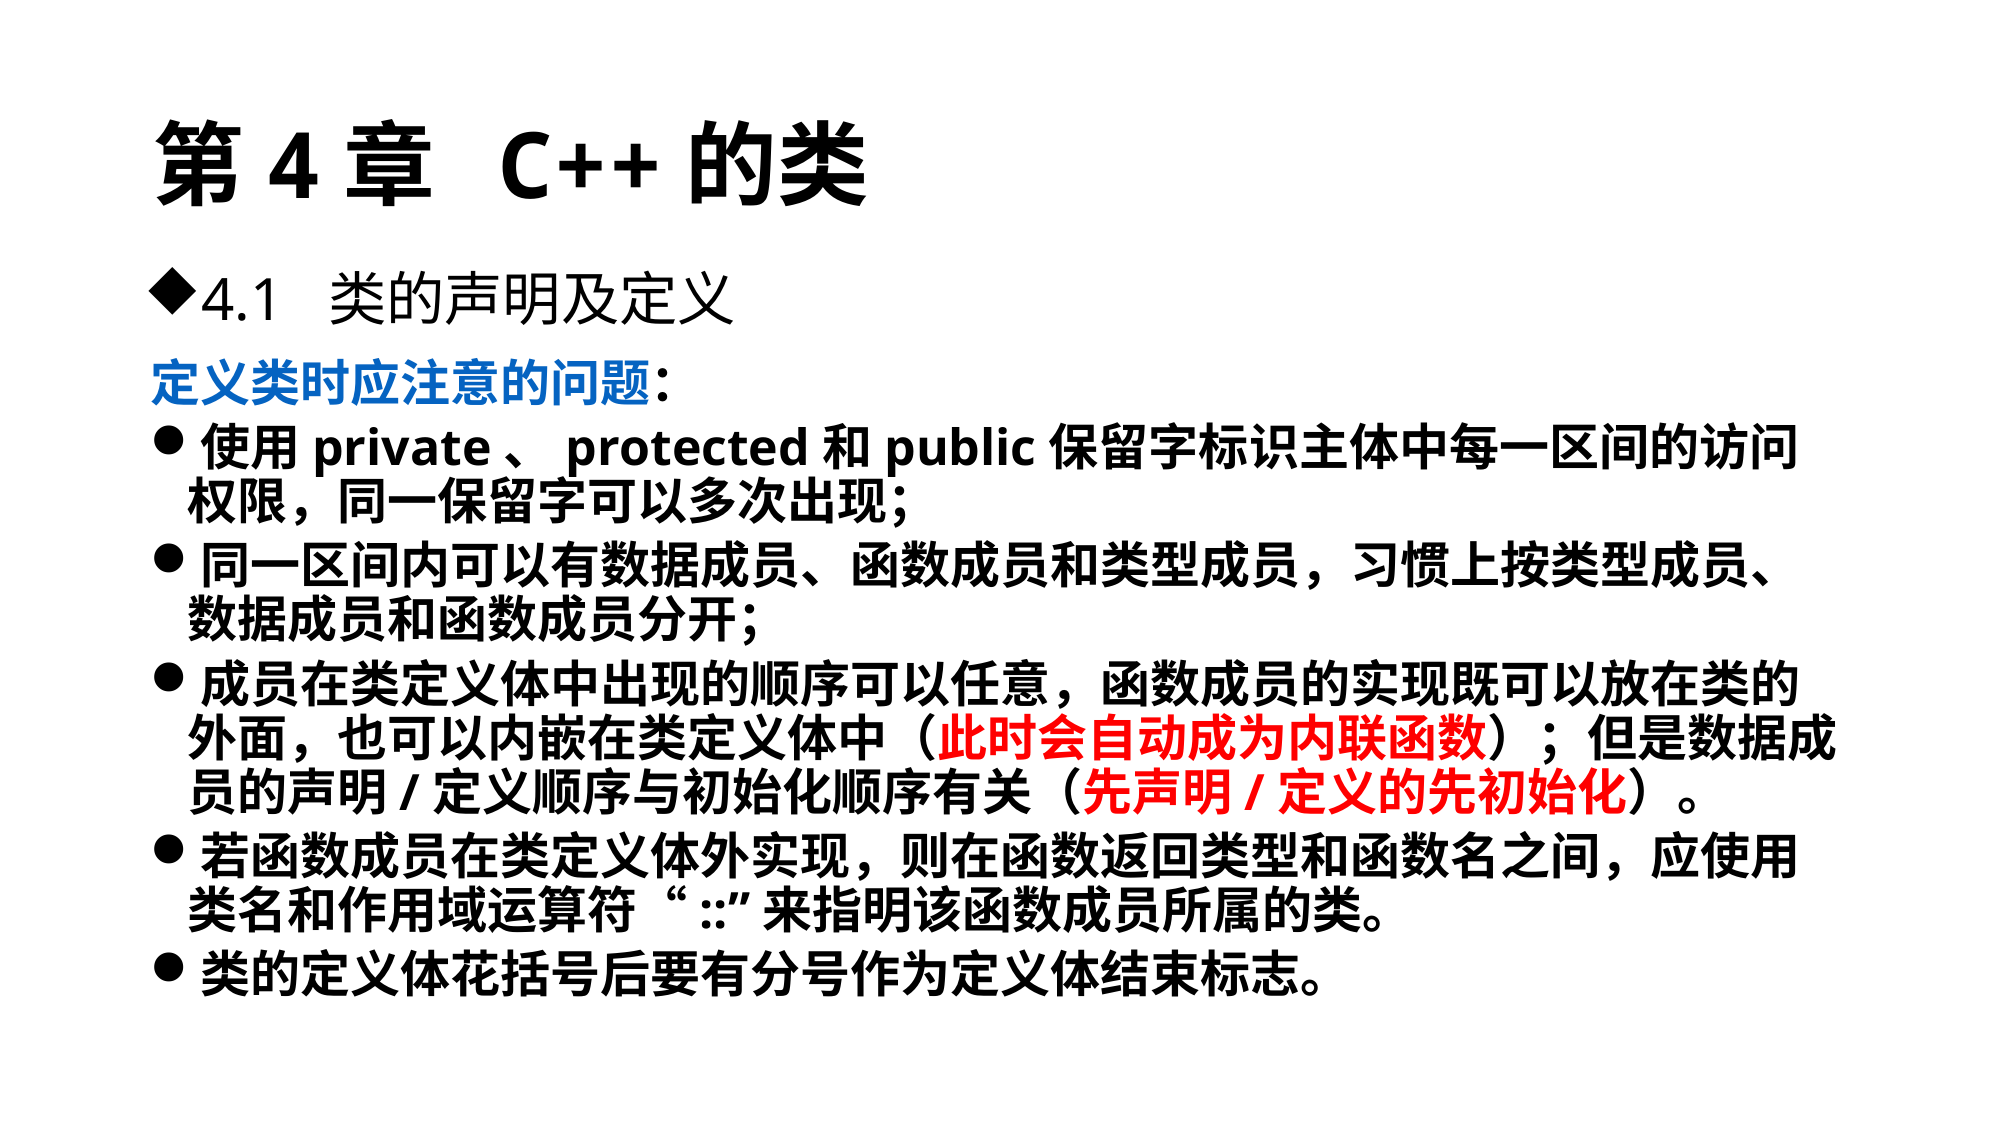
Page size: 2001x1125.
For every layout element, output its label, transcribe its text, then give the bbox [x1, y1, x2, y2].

text_box 定义类时应注意的问题： 使用private、protected和public保留字标识主体中每一区间的访问权限，同一保留字可以多次出现； 同一区间内可以有数据成员、函数成员和类型成员，习惯上按类型成员、数据成员和函数成员分开； 成员在类定义体中出现的顺序可以任意，函数成员的实现既可以放在类的外面，也可以内嵌在类定义体中（此时会自动成为内联函数）；但是数据成员的声明/定义顺序与初始化顺序有关（先声明/定义的先初始化）。 若函数成员在类定义体外实现，则在函数返回类型和函数名之间，应使用类名和作用域运算符“::”来指明该函数成员所属的类。 类的定义体花括号后要有分号作为定义体结束标志。 [60, 350, 1854, 1076]
list 4.1 类的声明及定义 [128, 263, 1854, 350]
title 第4章 C++的类 [137, 59, 1863, 278]
